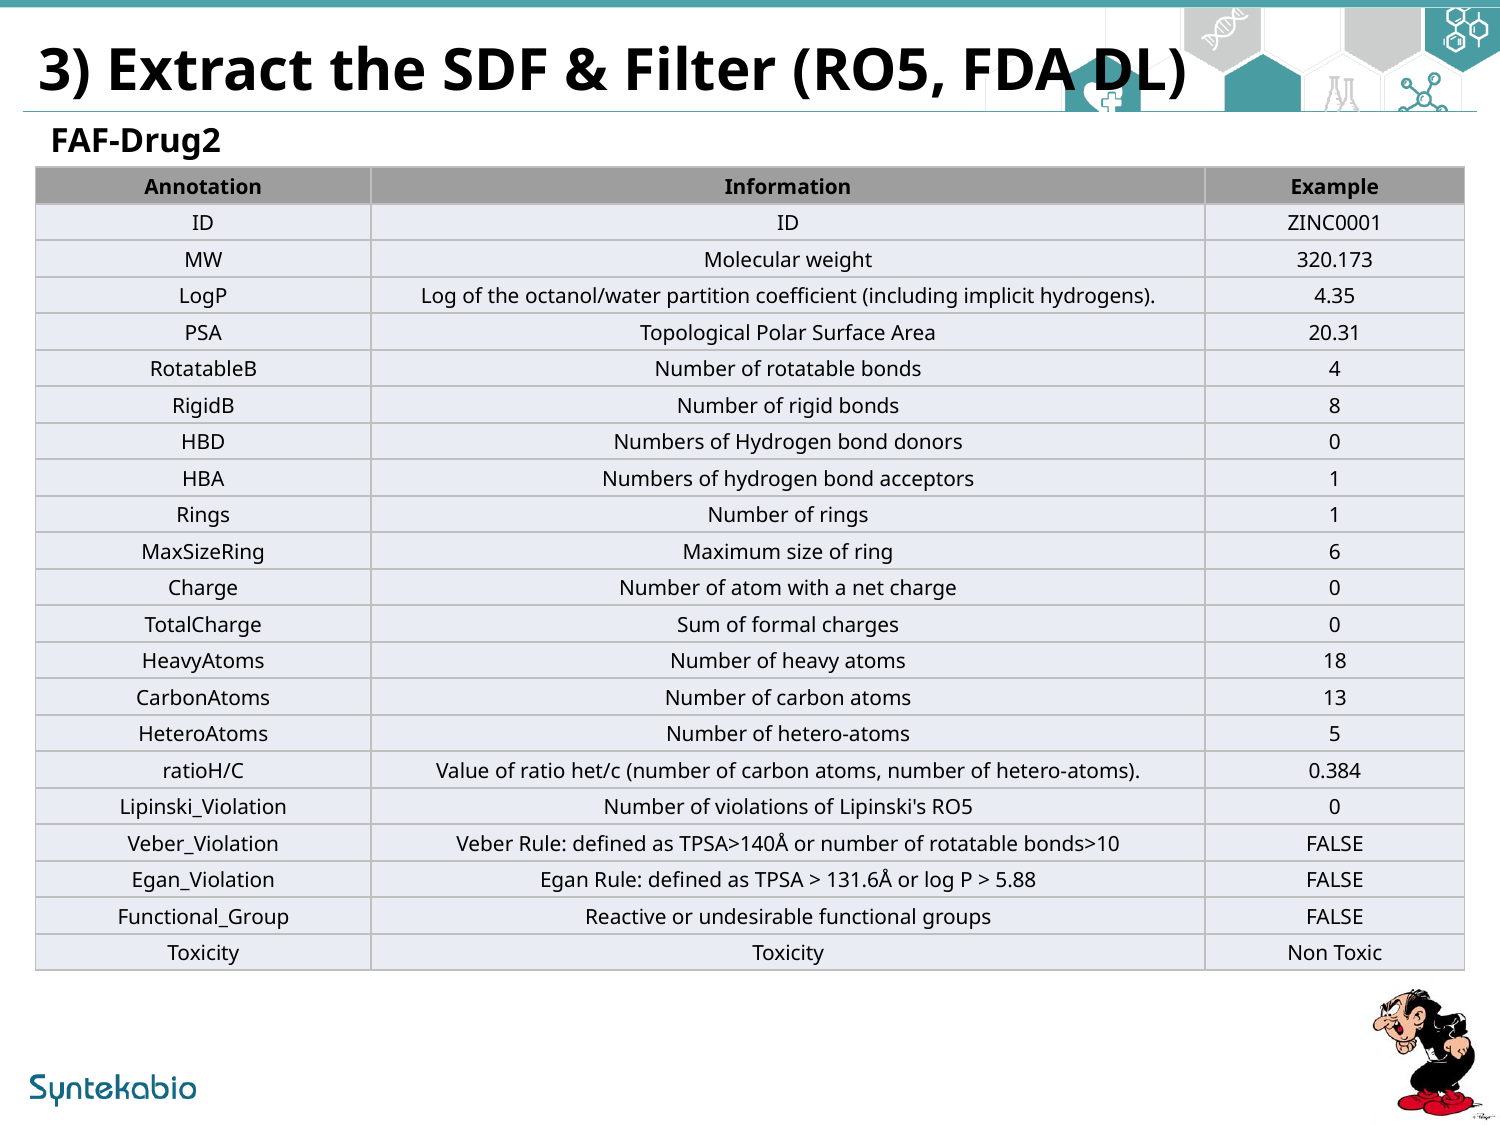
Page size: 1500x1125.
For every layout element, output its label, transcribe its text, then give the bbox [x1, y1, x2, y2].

table_cell Number of atom with a net charge [372, 570, 1204, 604]
table_cell RigidB [36, 387, 370, 422]
table_cell Rings [36, 497, 370, 531]
table_cell 5 [1206, 716, 1464, 750]
table_cell FALSE [1206, 825, 1464, 860]
table_cell Number of hetero-atoms [372, 716, 1204, 750]
table_cell ZINC0001 [1206, 205, 1464, 239]
table_cell 320.173 [1206, 241, 1464, 276]
table_cell Maximum size of ring [372, 533, 1204, 568]
table_cell Non Toxic [1206, 935, 1464, 969]
table_cell Veber_Violation [36, 825, 370, 860]
table_cell 0 [1206, 789, 1464, 823]
table_cell Number of rotatable bonds [372, 351, 1204, 385]
table_cell Veber Rule: defined as TPSA>140Å or number of rotatable bonds>10 [372, 825, 1204, 860]
table_cell Numbers of hydrogen bond acceptors [372, 460, 1204, 495]
table_cell CarbonAtoms [36, 679, 370, 714]
table_cell HBD [36, 424, 370, 458]
table_cell RotatableB [36, 351, 370, 385]
picture [30, 1074, 196, 1107]
table_cell 6 [1206, 533, 1464, 568]
table_cell Value of ratio het/c (number of carbon atoms, number of hetero-atoms). [372, 752, 1204, 787]
table_cell FALSE [1206, 862, 1464, 896]
table_cell Lipinski_Violation [36, 789, 370, 823]
table_cell Molecular weight [372, 241, 1204, 276]
table_cell Number of rigid bonds [372, 387, 1204, 422]
table_cell Egan_Violation [36, 862, 370, 896]
table_cell ID [372, 205, 1204, 239]
table_cell 0 [1206, 606, 1464, 641]
text_box 3) Extract the SDF & Filter (RO5, FDA DL) [23, 24, 1376, 110]
table_cell 13 [1206, 679, 1464, 714]
table_header Example [1206, 168, 1464, 203]
table_cell Sum of formal charges [372, 606, 1204, 641]
table_cell 8 [1206, 387, 1464, 422]
table_cell HBA [36, 460, 370, 495]
table_cell Number of rings [372, 497, 1204, 531]
table_cell Number of carbon atoms [372, 679, 1204, 714]
table_cell Functional_Group [36, 898, 370, 933]
picture [1352, 977, 1500, 1125]
table_cell 4.35 [1206, 278, 1464, 312]
table_header Information [372, 168, 1204, 203]
table_cell Topological Polar Surface Area [372, 314, 1204, 349]
table_cell Reactive or undesirable functional groups [372, 898, 1204, 933]
table_header Annotation [36, 168, 370, 203]
table_cell Number of heavy atoms [372, 643, 1204, 677]
table_cell 1 [1206, 497, 1464, 531]
table_cell TotalCharge [36, 606, 370, 641]
table_cell ID [36, 205, 370, 239]
table_cell Numbers of Hydrogen bond donors [372, 424, 1204, 458]
table_cell 20.31 [1206, 314, 1464, 349]
table_cell HeteroAtoms [36, 716, 370, 750]
table_cell 1 [1206, 460, 1464, 495]
table_cell PSA [36, 314, 370, 349]
table_cell Number of violations of Lipinski's RO5 [372, 789, 1204, 823]
table_cell HeavyAtoms [36, 643, 370, 677]
table_cell MW [36, 241, 370, 276]
table_cell Toxicity [372, 935, 1204, 969]
text_box FAF-Drug2 [35, 111, 1344, 166]
table_cell 0.384 [1206, 752, 1464, 787]
table_cell ratioH/C [36, 752, 370, 787]
table_cell 18 [1206, 643, 1464, 677]
table_cell FALSE [1206, 898, 1464, 933]
table_cell MaxSizeRing [36, 533, 370, 568]
picture [984, 8, 1500, 112]
table_cell Toxicity [36, 935, 370, 969]
table_cell LogP [36, 278, 370, 312]
table_cell 0 [1206, 570, 1464, 604]
table_cell Egan Rule: defined as TPSA > 131.6Å or log P > 5.88 [372, 862, 1204, 896]
table_cell 4 [1206, 351, 1464, 385]
table_cell Log of the octanol/water partition coefficient (including implicit hydrogens). [372, 278, 1204, 312]
table_cell 0 [1206, 424, 1464, 458]
table_cell Charge [36, 570, 370, 604]
